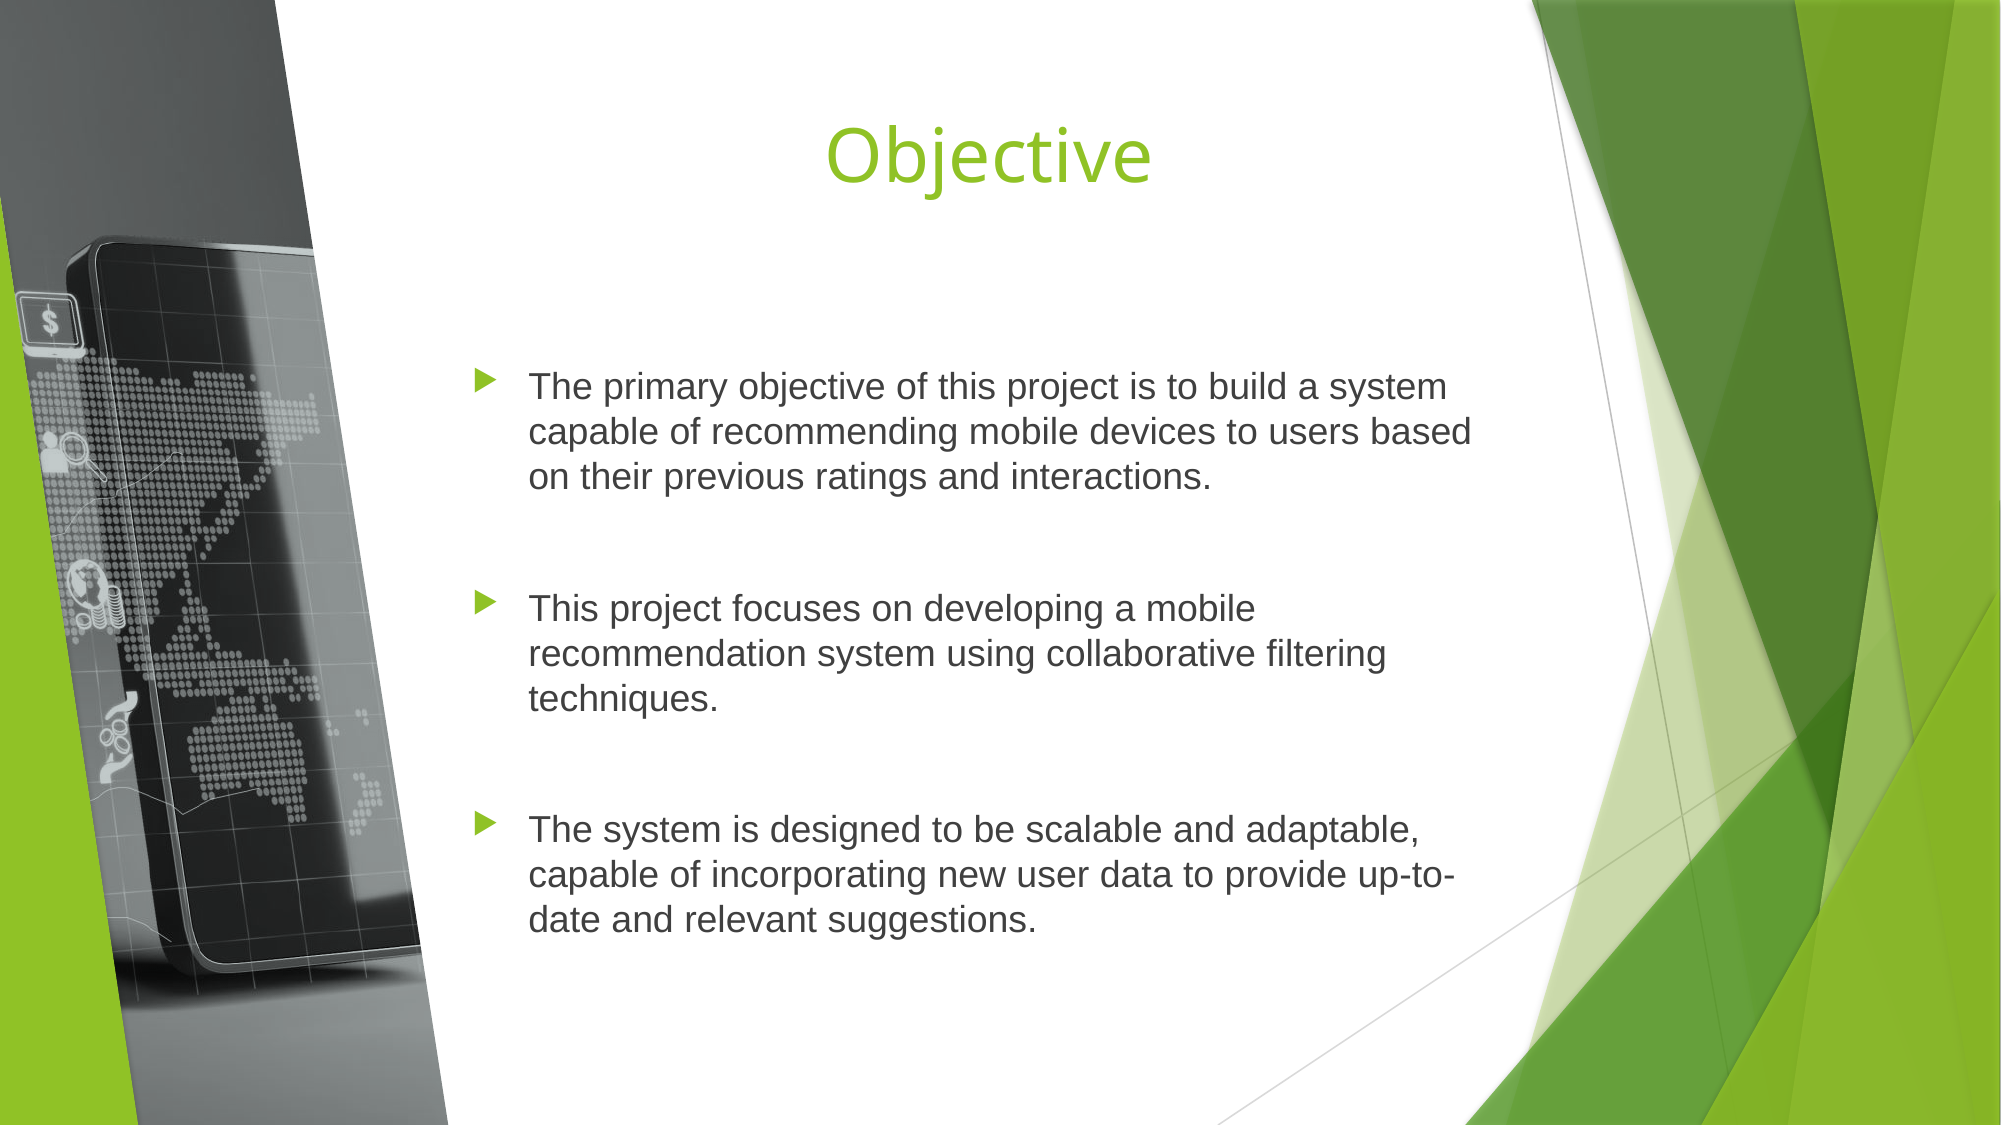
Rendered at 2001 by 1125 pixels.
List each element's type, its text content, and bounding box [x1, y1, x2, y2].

title Objective [457, 99, 1522, 317]
list The primary objective of this project is to build a system capable of recommending mobile devices to users based on their previous ratings and interactions. This project focuses on developing a mobile recommendation system using collaborative filtering techniques. The system is designed to be scalable and adaptable, capable of incorporating new user data to provide up-to-date and relevant suggestions. [457, 354, 1522, 992]
picture [0, 0, 449, 1125]
